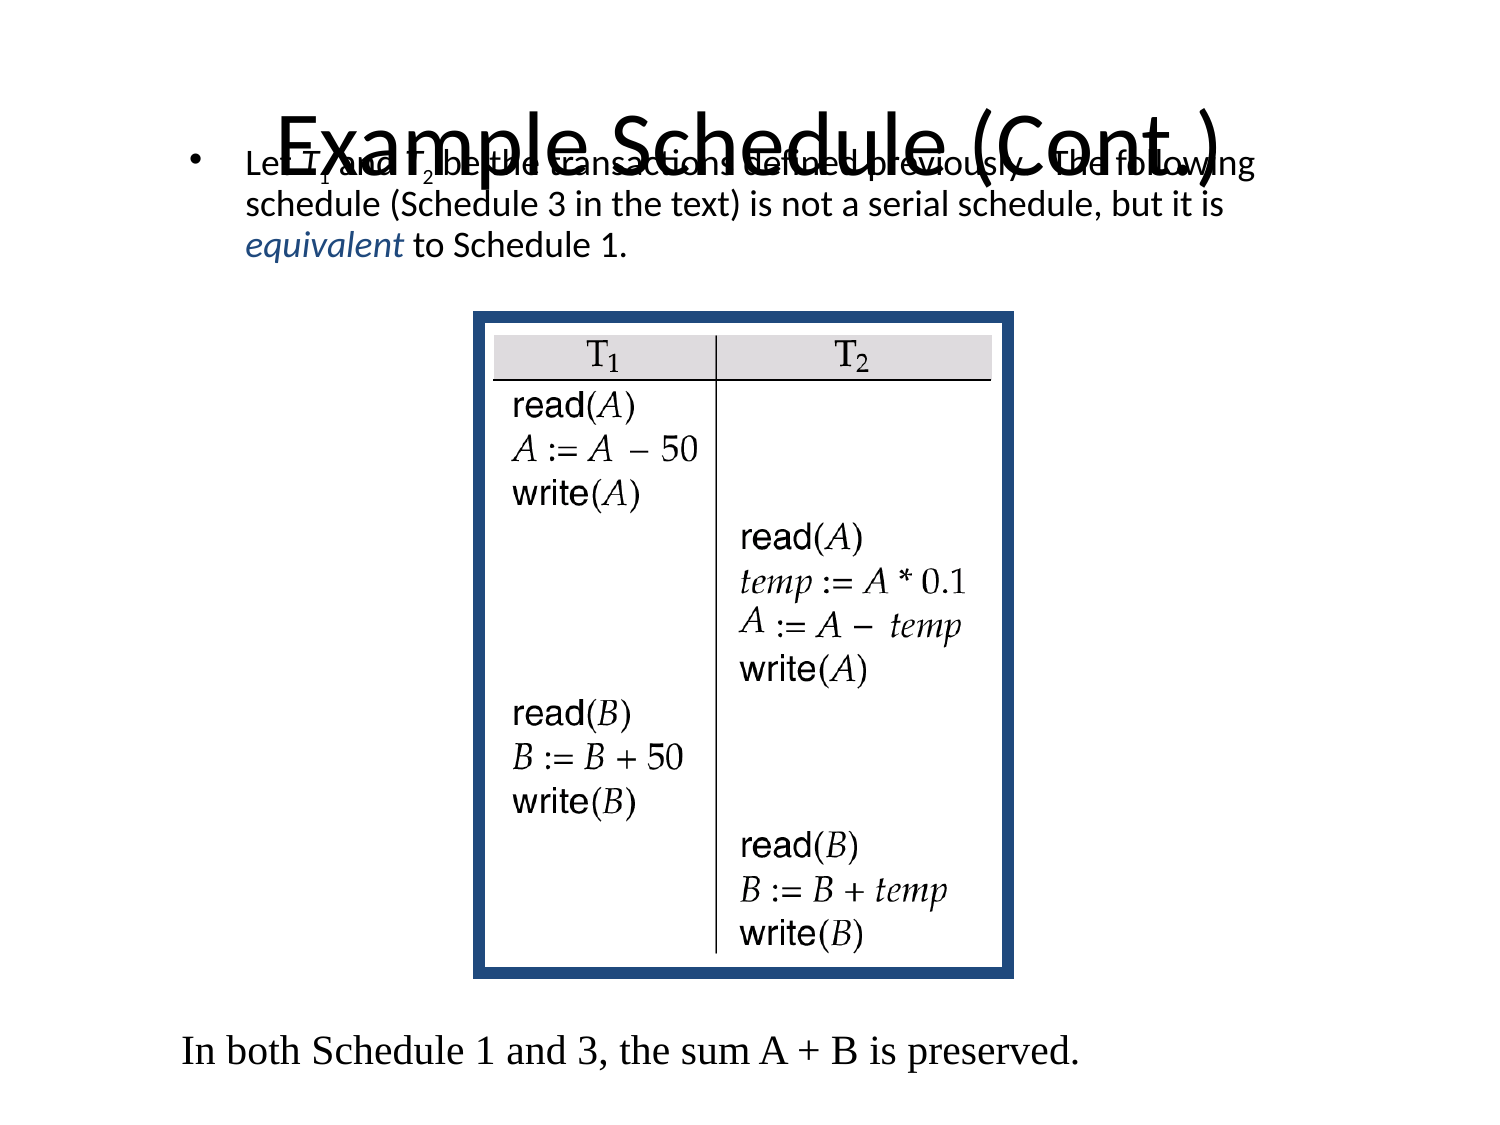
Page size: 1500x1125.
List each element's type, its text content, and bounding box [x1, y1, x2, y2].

list Let T1 and T2 be the transactions defined previously. The following schedule (Schedule 3 in the text) is not a serial schedule, but it is equivalent to Schedule 1. [174, 130, 1278, 326]
text_box In both Schedule 1 and 3, the sum A + B is preserved. [166, 1015, 1270, 1080]
title Example Schedule (Cont.) [75, 45, 1425, 233]
picture [485, 323, 1002, 967]
